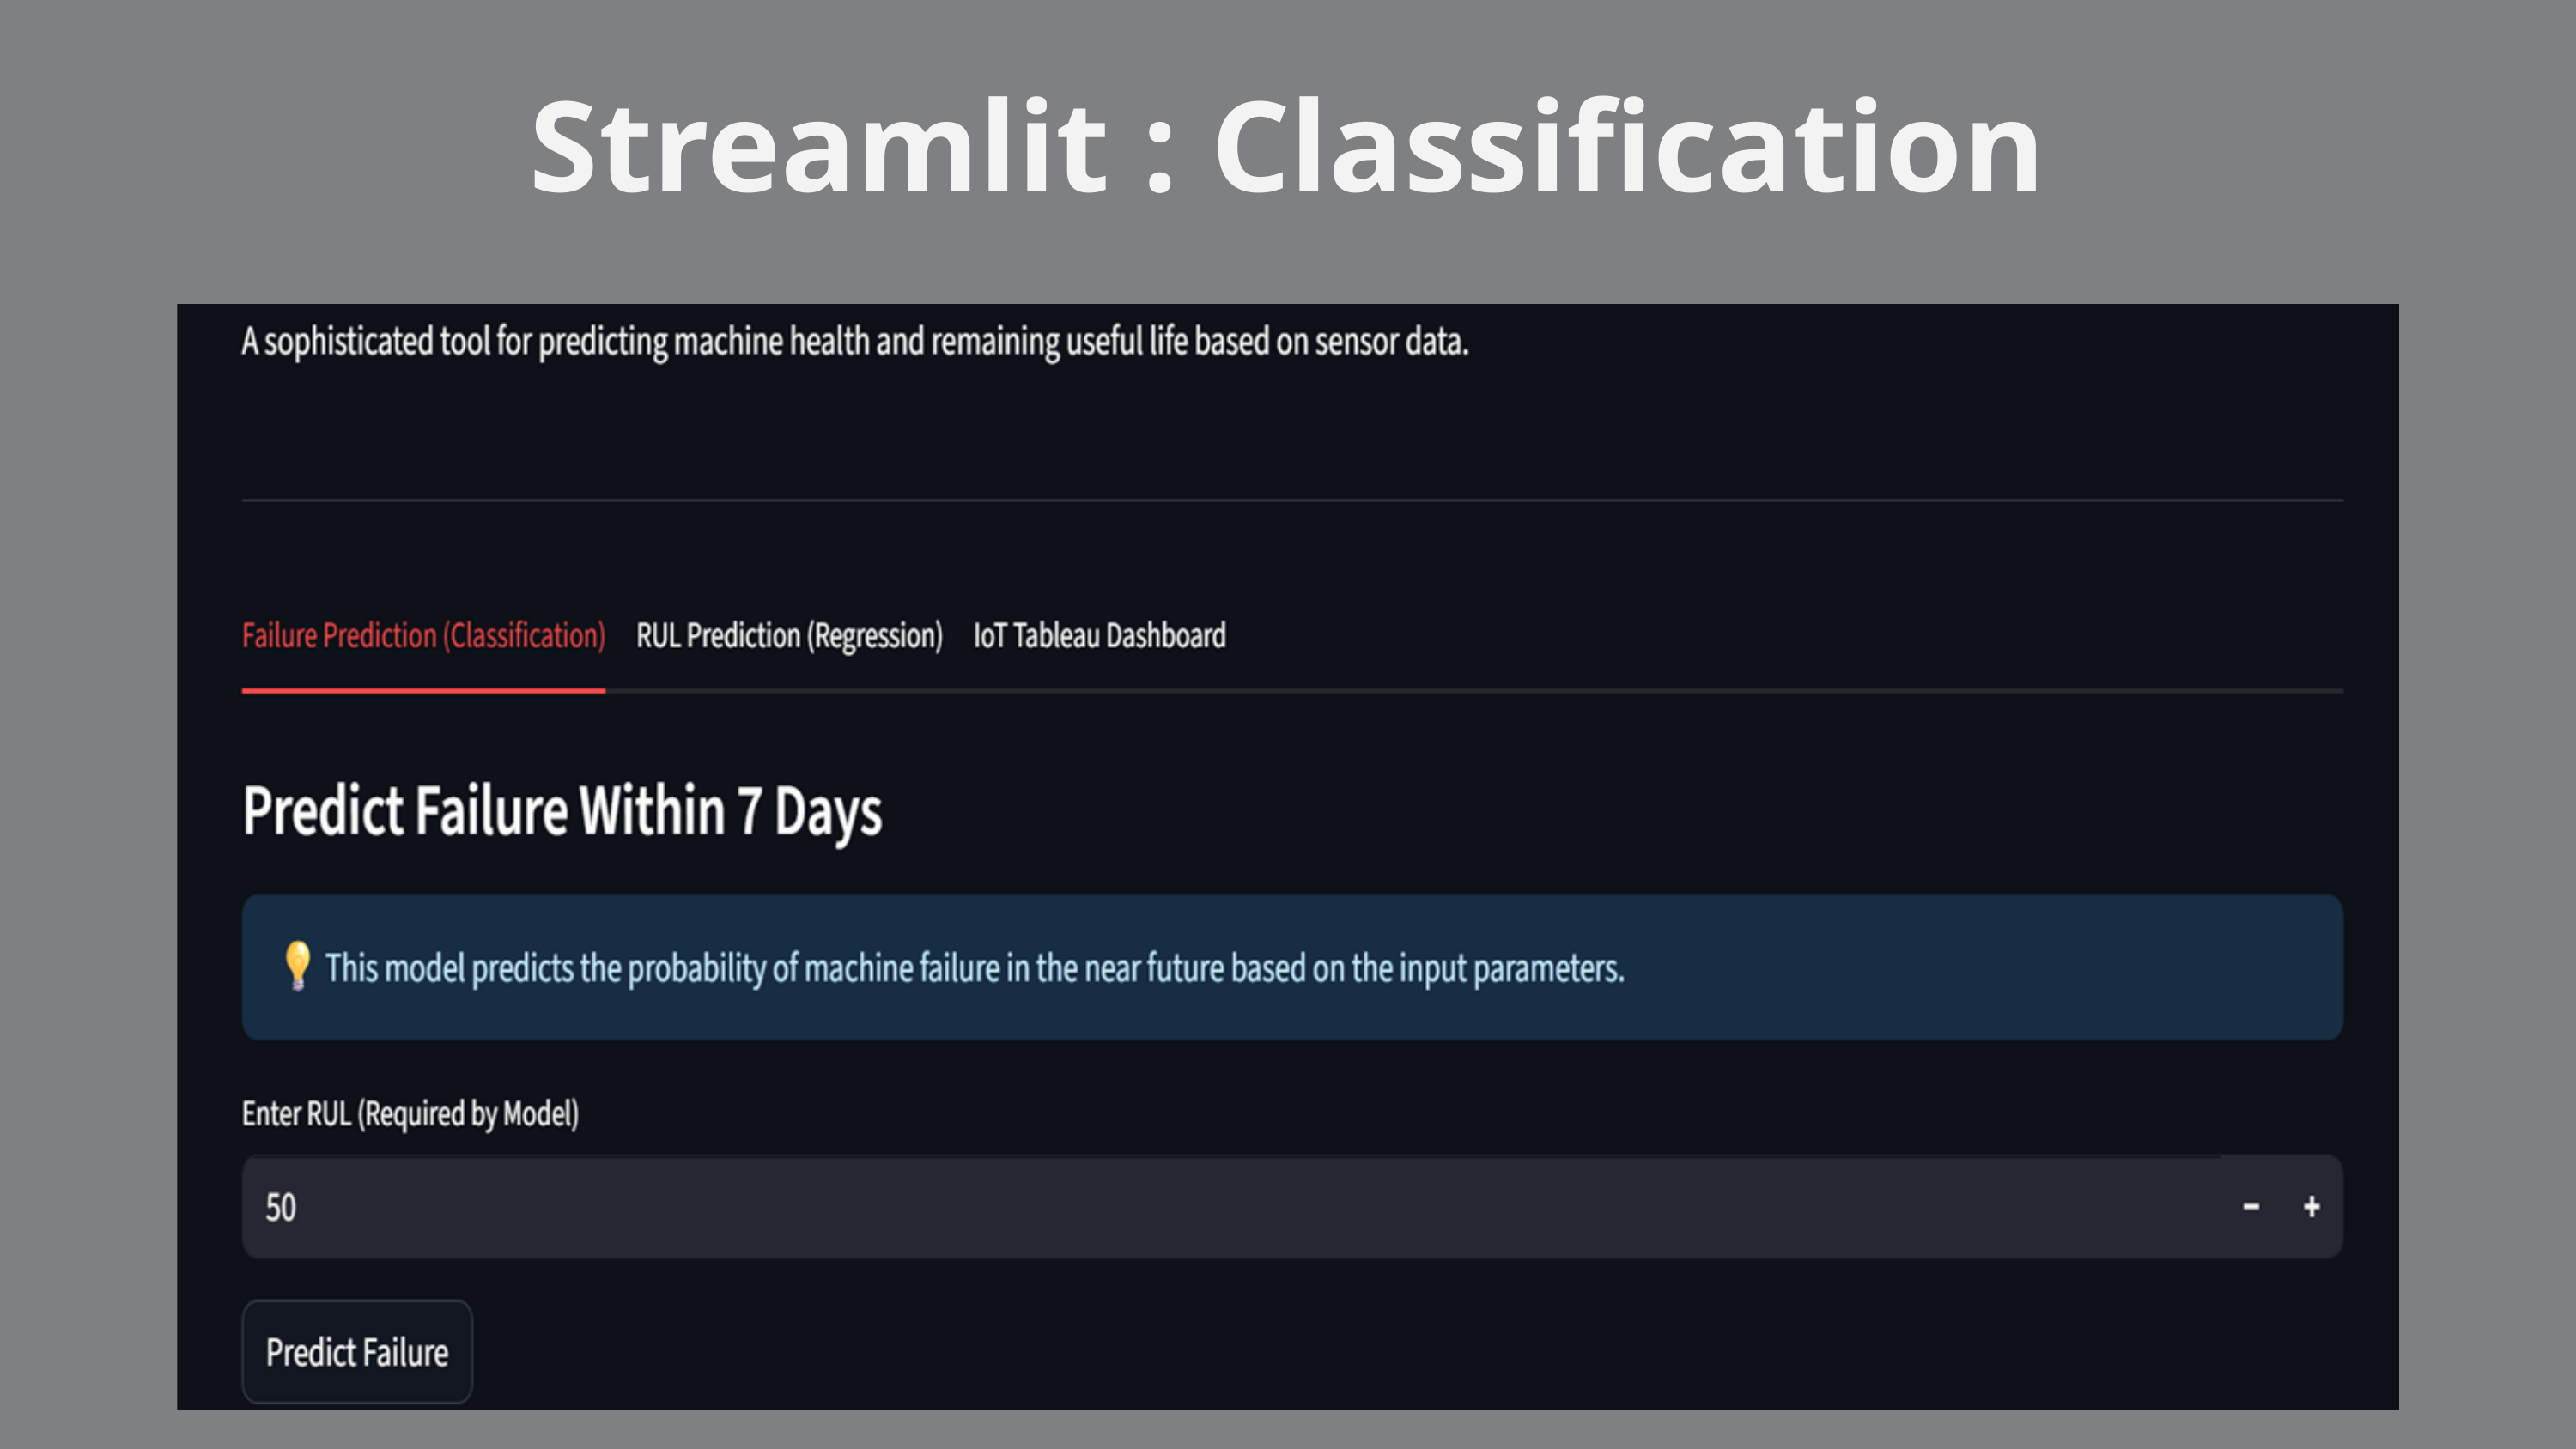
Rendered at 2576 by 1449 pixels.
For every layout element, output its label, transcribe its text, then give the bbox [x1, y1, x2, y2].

text_box [177, 304, 2399, 1410]
text_box Streamlit : Classification [325, 79, 2251, 218]
